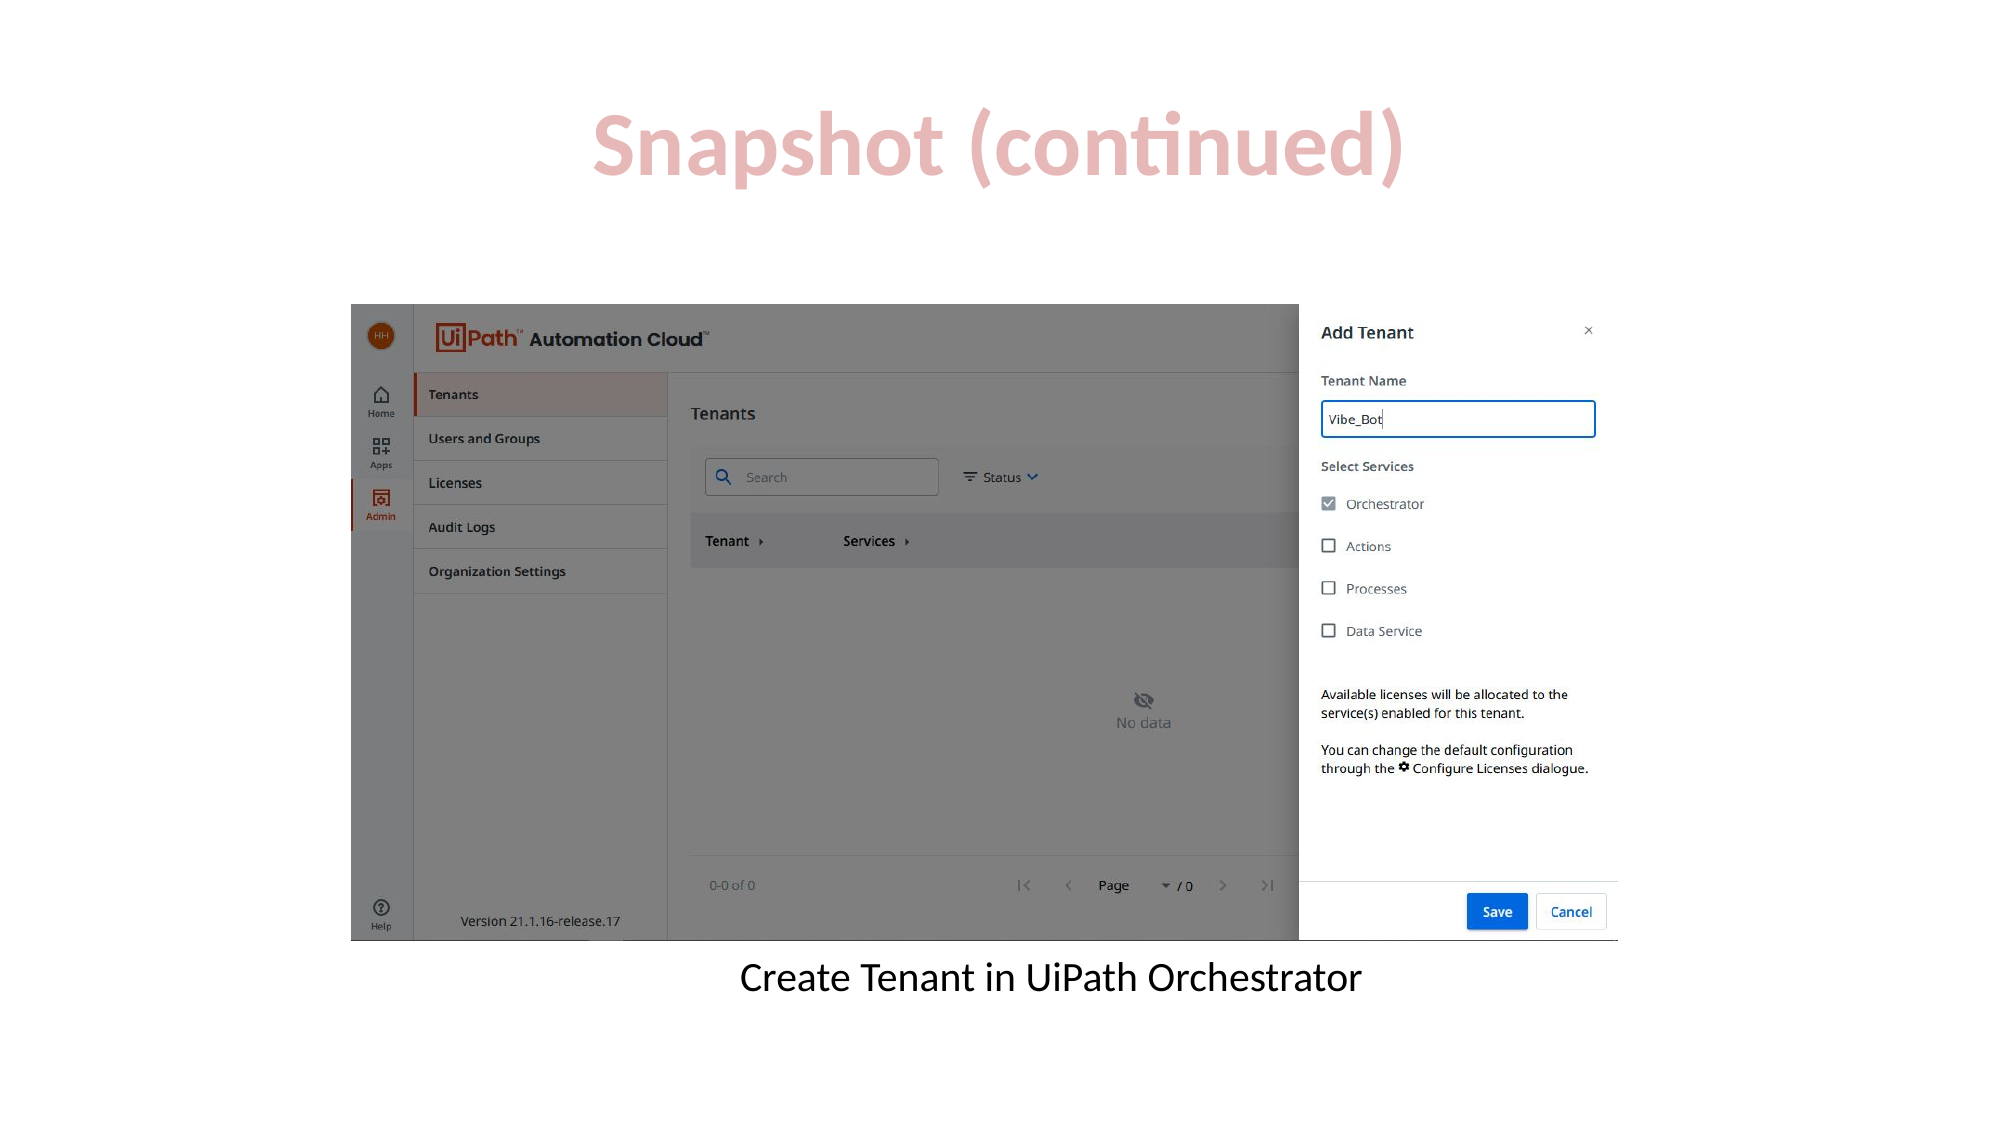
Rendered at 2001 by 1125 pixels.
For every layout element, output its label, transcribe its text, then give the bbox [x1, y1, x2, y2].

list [351, 304, 1618, 941]
text_box Create Tenant in UiPath Orchestrator [725, 949, 1408, 1007]
title Snapshot (continued) [99, 45, 1900, 233]
